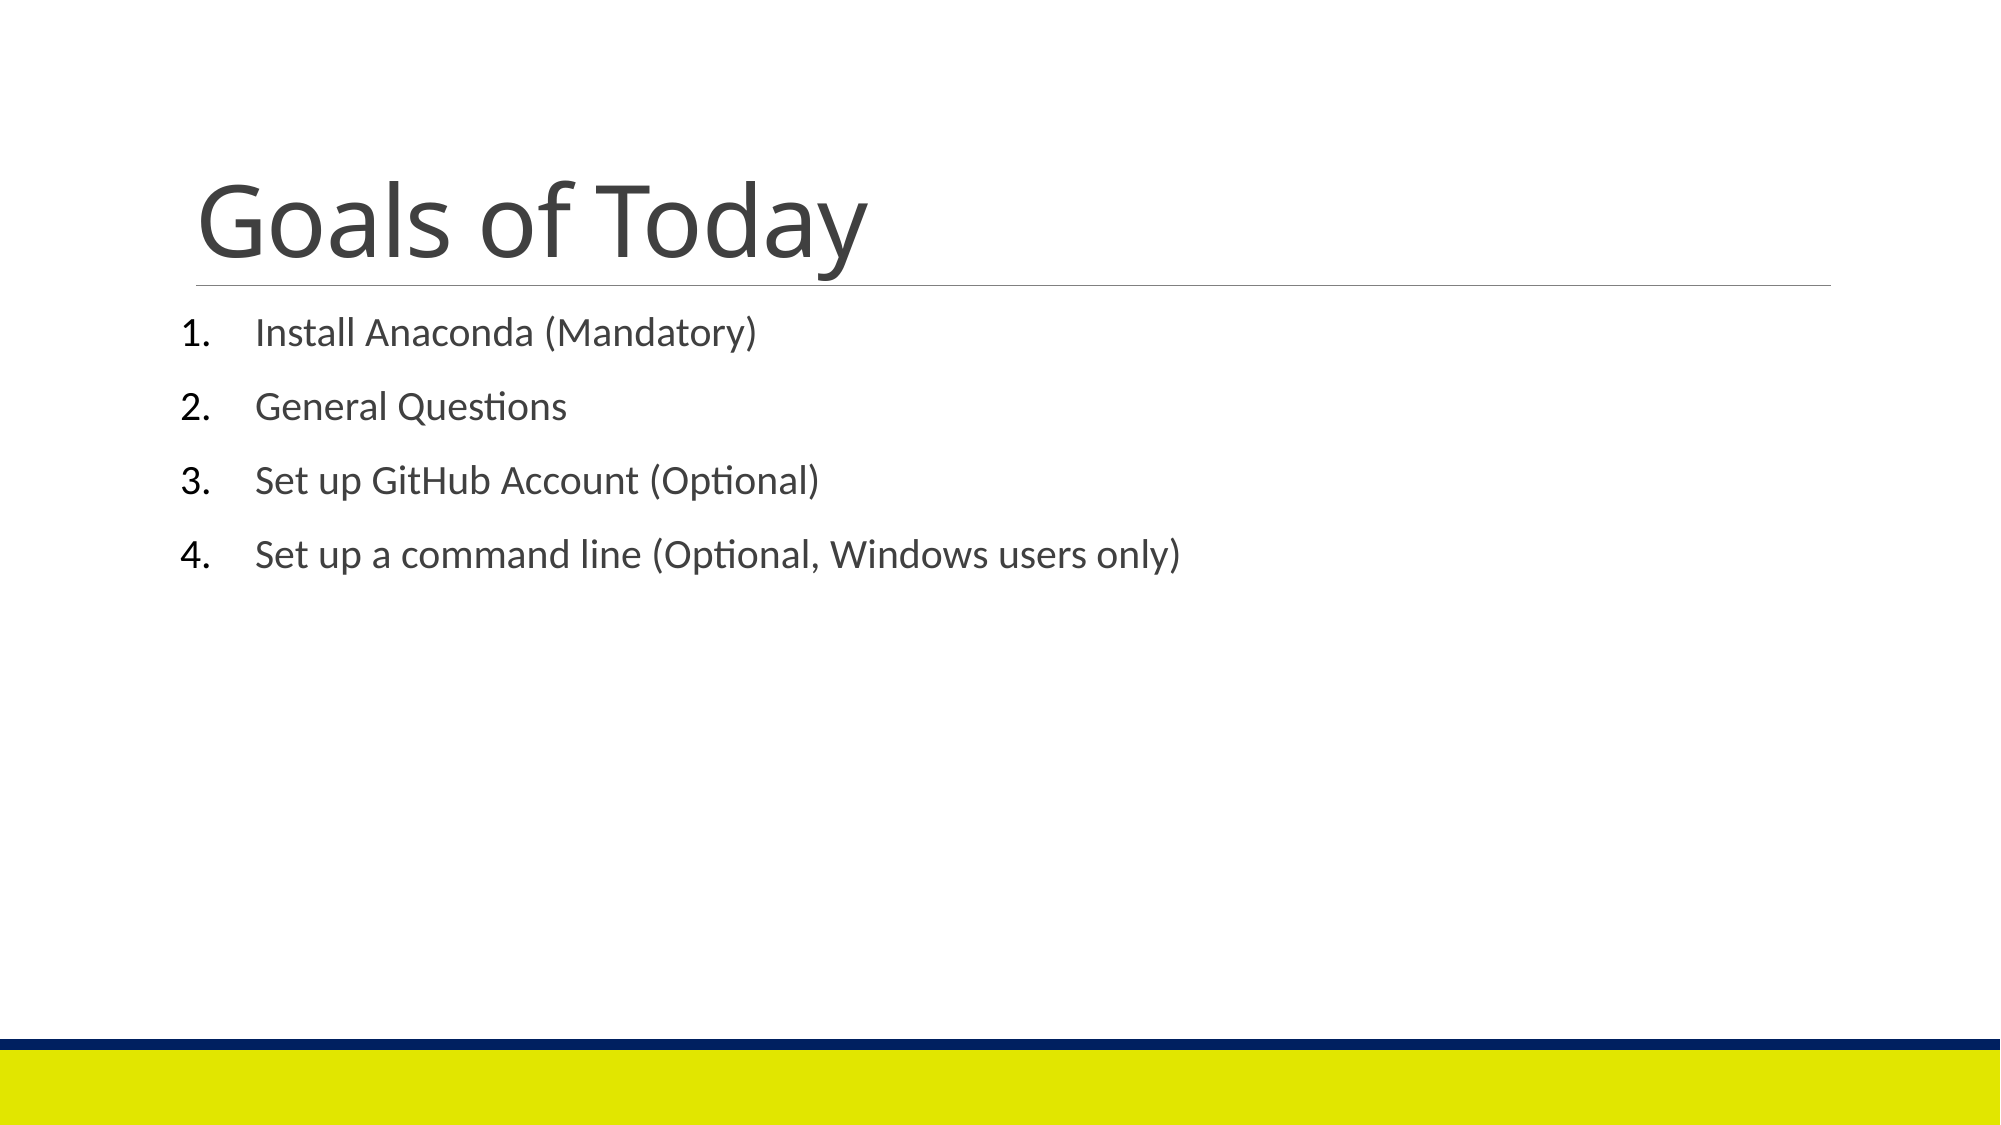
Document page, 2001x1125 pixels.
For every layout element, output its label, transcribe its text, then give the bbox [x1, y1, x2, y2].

list Install Anaconda (Mandatory) General Questions Set up GitHub Account (Optional) Set up a command line (Optional, Windows users only) [180, 302, 1830, 963]
title Goals of Today [180, 47, 1830, 285]
